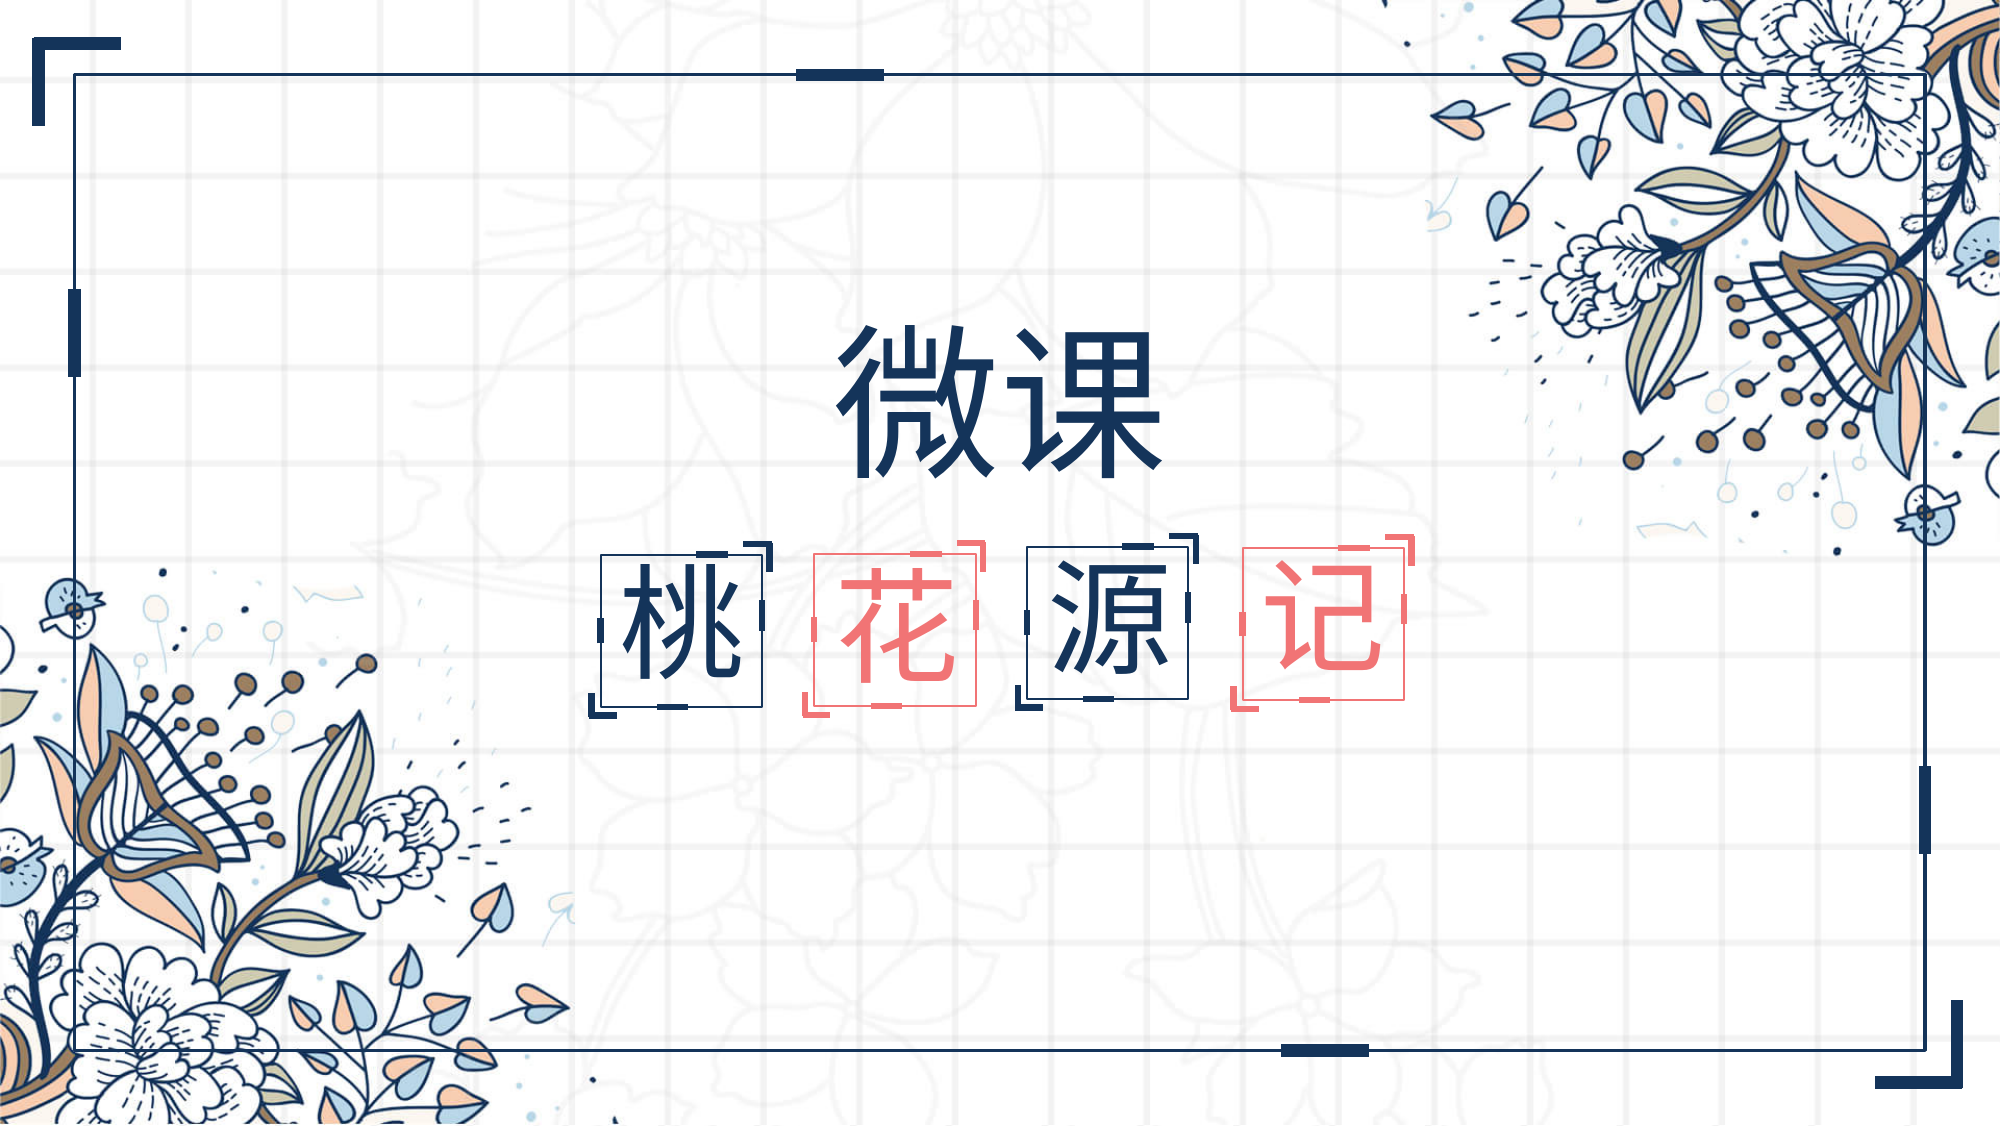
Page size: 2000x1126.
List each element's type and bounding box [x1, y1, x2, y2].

text_box [1874, 999, 1963, 1088]
text_box [1019, 530, 1194, 714]
text_box [33, 37, 122, 127]
text_box [806, 537, 982, 721]
picture [0, 0, 2000, 1126]
text_box [593, 538, 768, 722]
text_box [1235, 531, 1410, 715]
